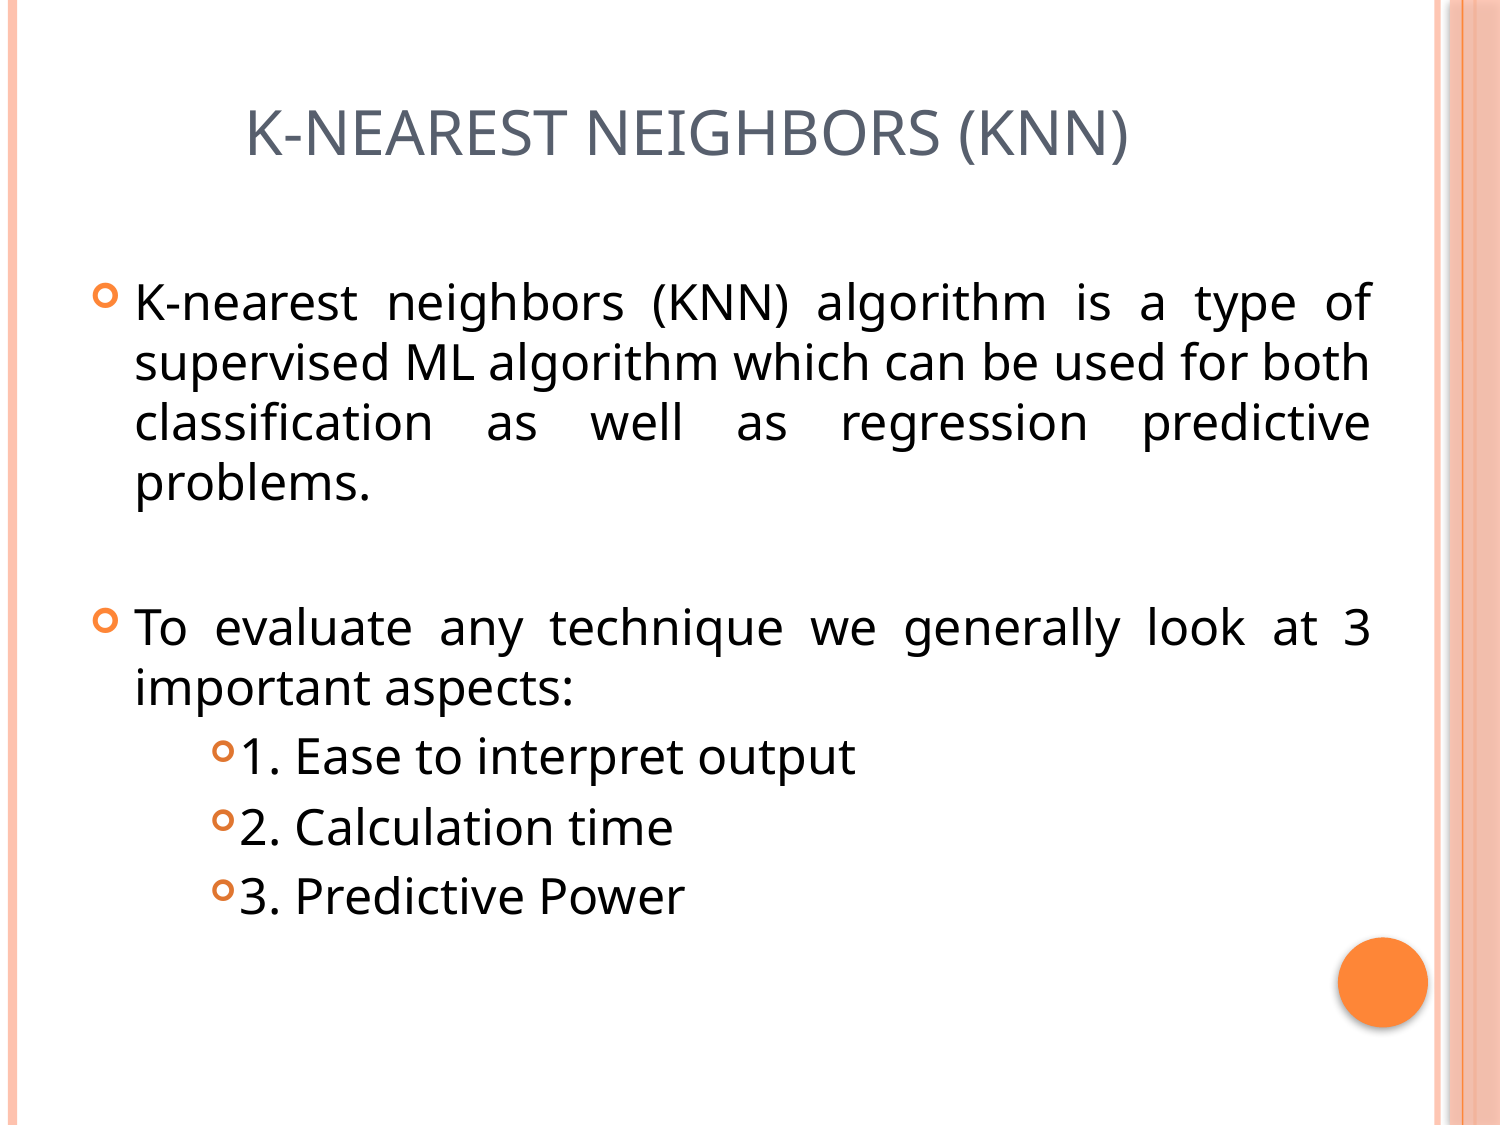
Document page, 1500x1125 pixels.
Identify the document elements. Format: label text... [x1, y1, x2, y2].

list K-nearest neighbors (KNN) algorithm is a type of supervised ML algorithm which can be used for both classification as well as regression predictive problems. To evaluate any technique we generally look at 3 important aspects: 1. Ease to interpret output 2. Calculation time 3. Predictive Power [75, 262, 1388, 1088]
title K-nearest neighbors (KNN) [75, 45, 1300, 175]
